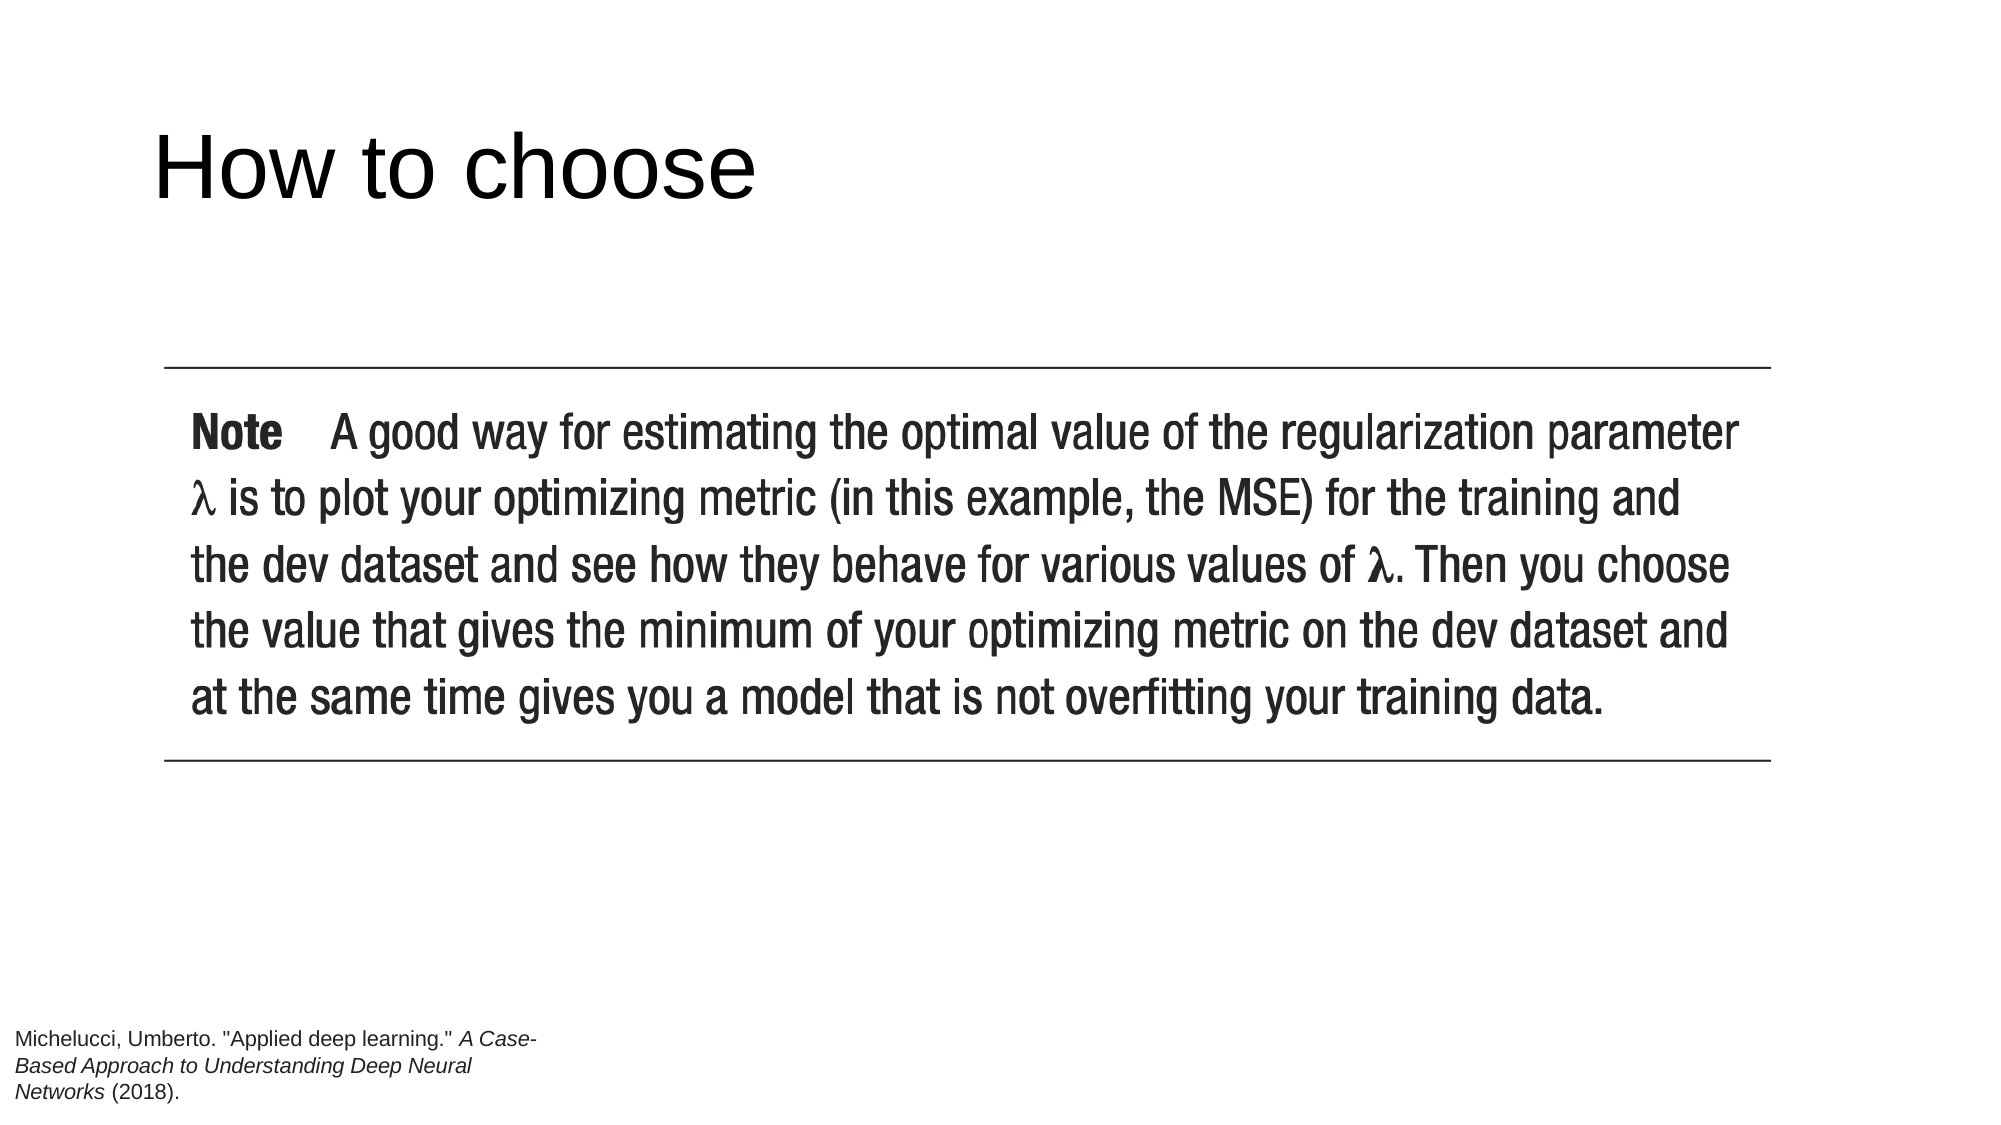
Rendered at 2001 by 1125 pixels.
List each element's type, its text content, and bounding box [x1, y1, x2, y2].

picture [137, 339, 1818, 786]
text_box Michelucci, Umberto. "Applied deep learning." A Case-Based Approach to Understanding Deep Neural Networks (2018). [0, 1017, 605, 1112]
